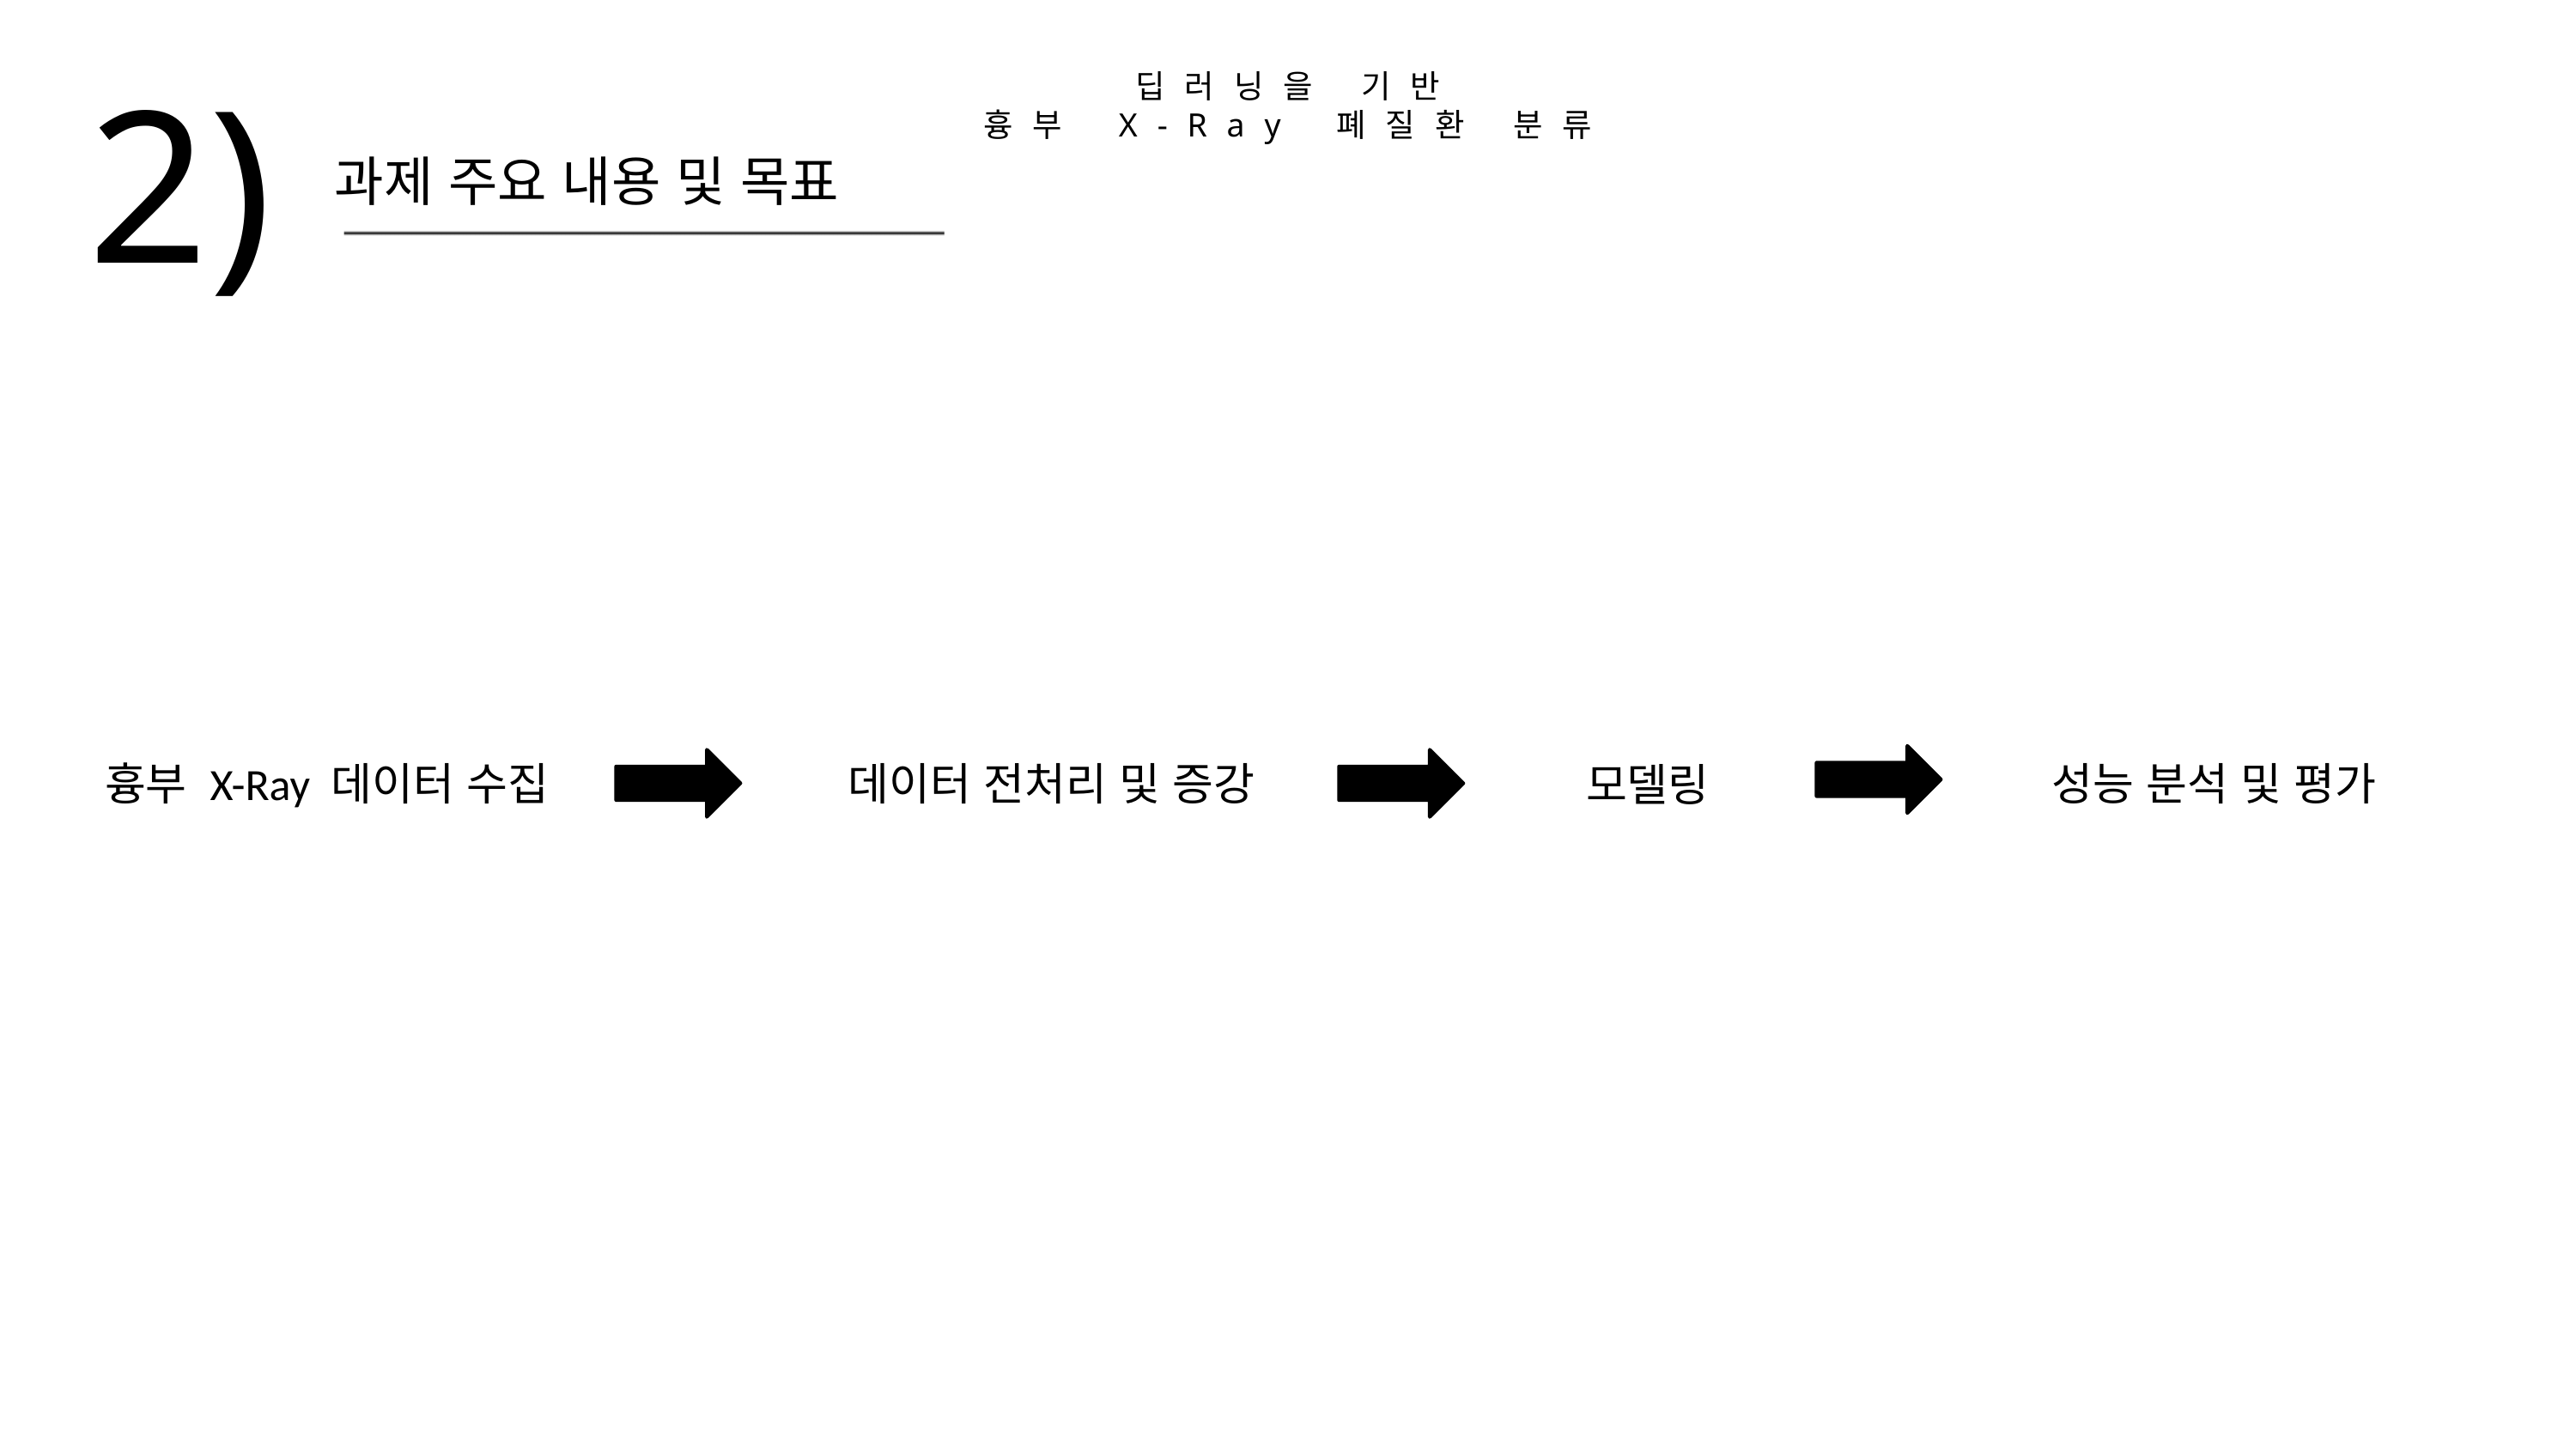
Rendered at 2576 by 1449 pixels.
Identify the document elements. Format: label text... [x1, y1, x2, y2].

text_box 2) [75, 45, 509, 312]
text_box 과제 주요 내용 및 목표 [322, 189, 1224, 219]
text_box 성능 분석 및 평가 [2038, 749, 2390, 816]
text_box [614, 748, 743, 819]
text_box 흉부 X-Ray 데이터 수집 [92, 749, 562, 816]
text_box 모델링 [1573, 749, 1722, 817]
text_box 딥러닝을 기반 흉부 X-Ray 폐질환 분류 [197, 59, 2379, 189]
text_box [343, 227, 945, 238]
text_box [1814, 743, 1943, 815]
text_box 데이터 전처리 및 증강 [835, 749, 1268, 816]
text_box [1337, 748, 1466, 819]
